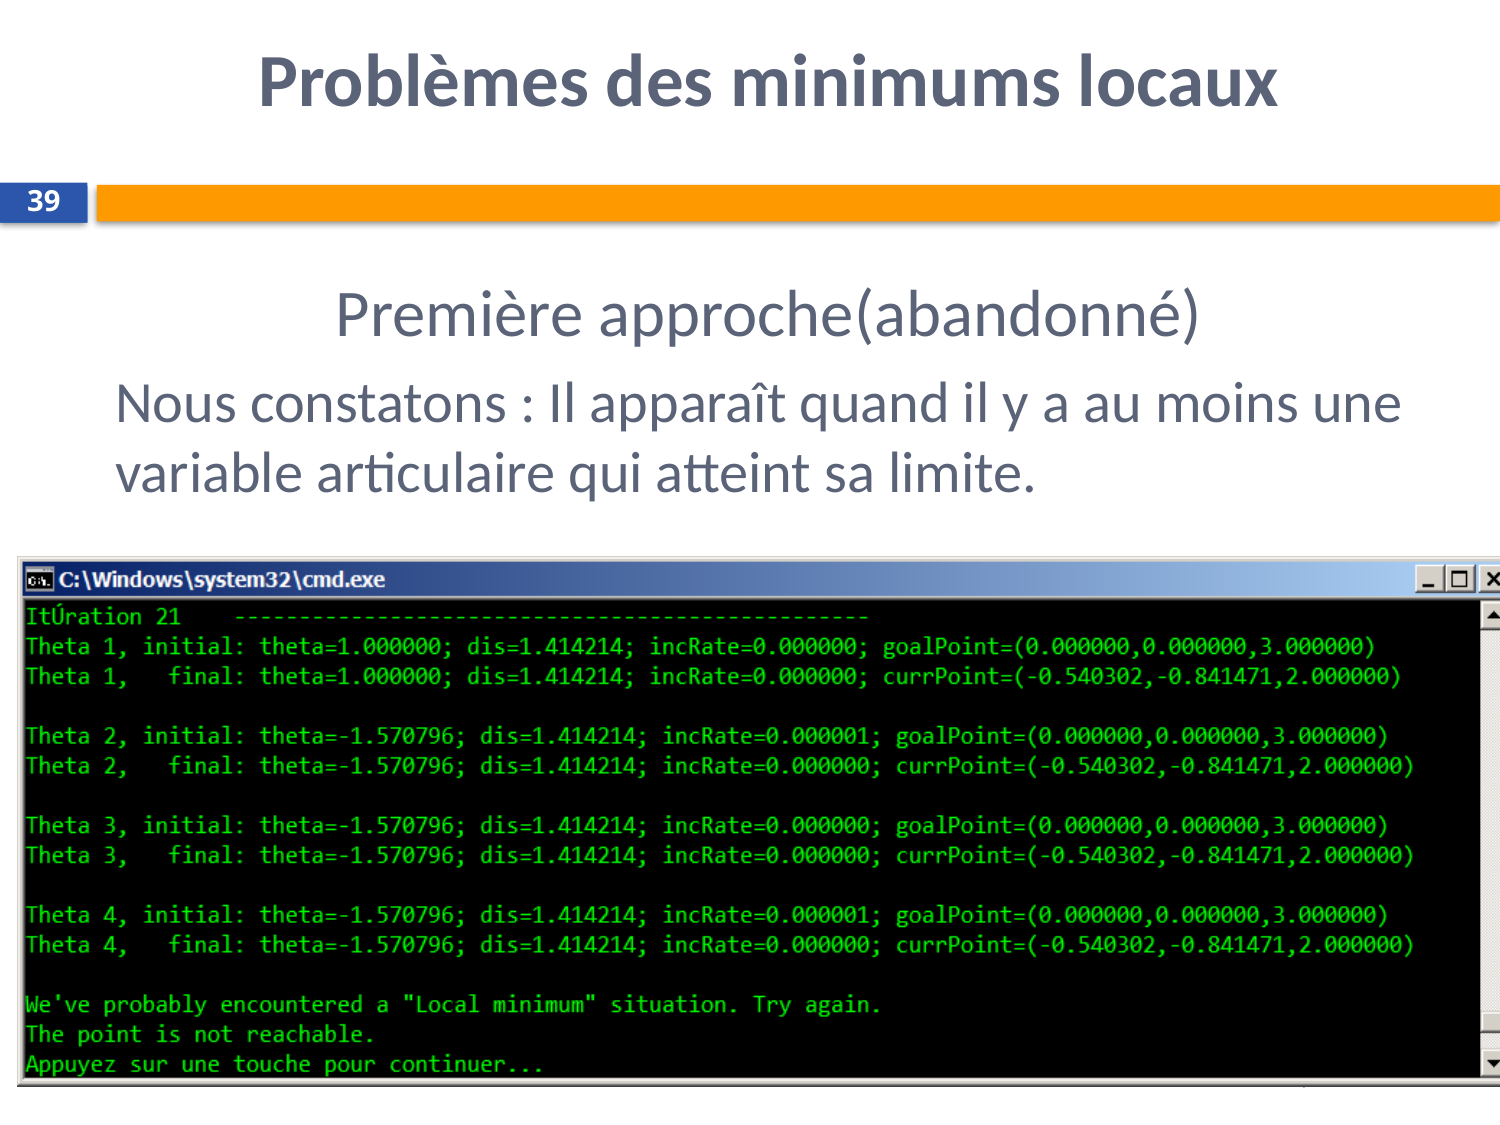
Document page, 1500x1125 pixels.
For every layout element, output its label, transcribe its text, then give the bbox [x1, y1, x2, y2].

picture [17, 556, 1500, 1090]
list Première approche(abandonné) Nous constatons : Il apparaît quand il y a au moins une variable articulaire qui atteint sa limite. [100, 262, 1438, 555]
title Problèmes des minimums locaux [100, 23, 1438, 129]
slide_number 39 [0, 182, 88, 223]
